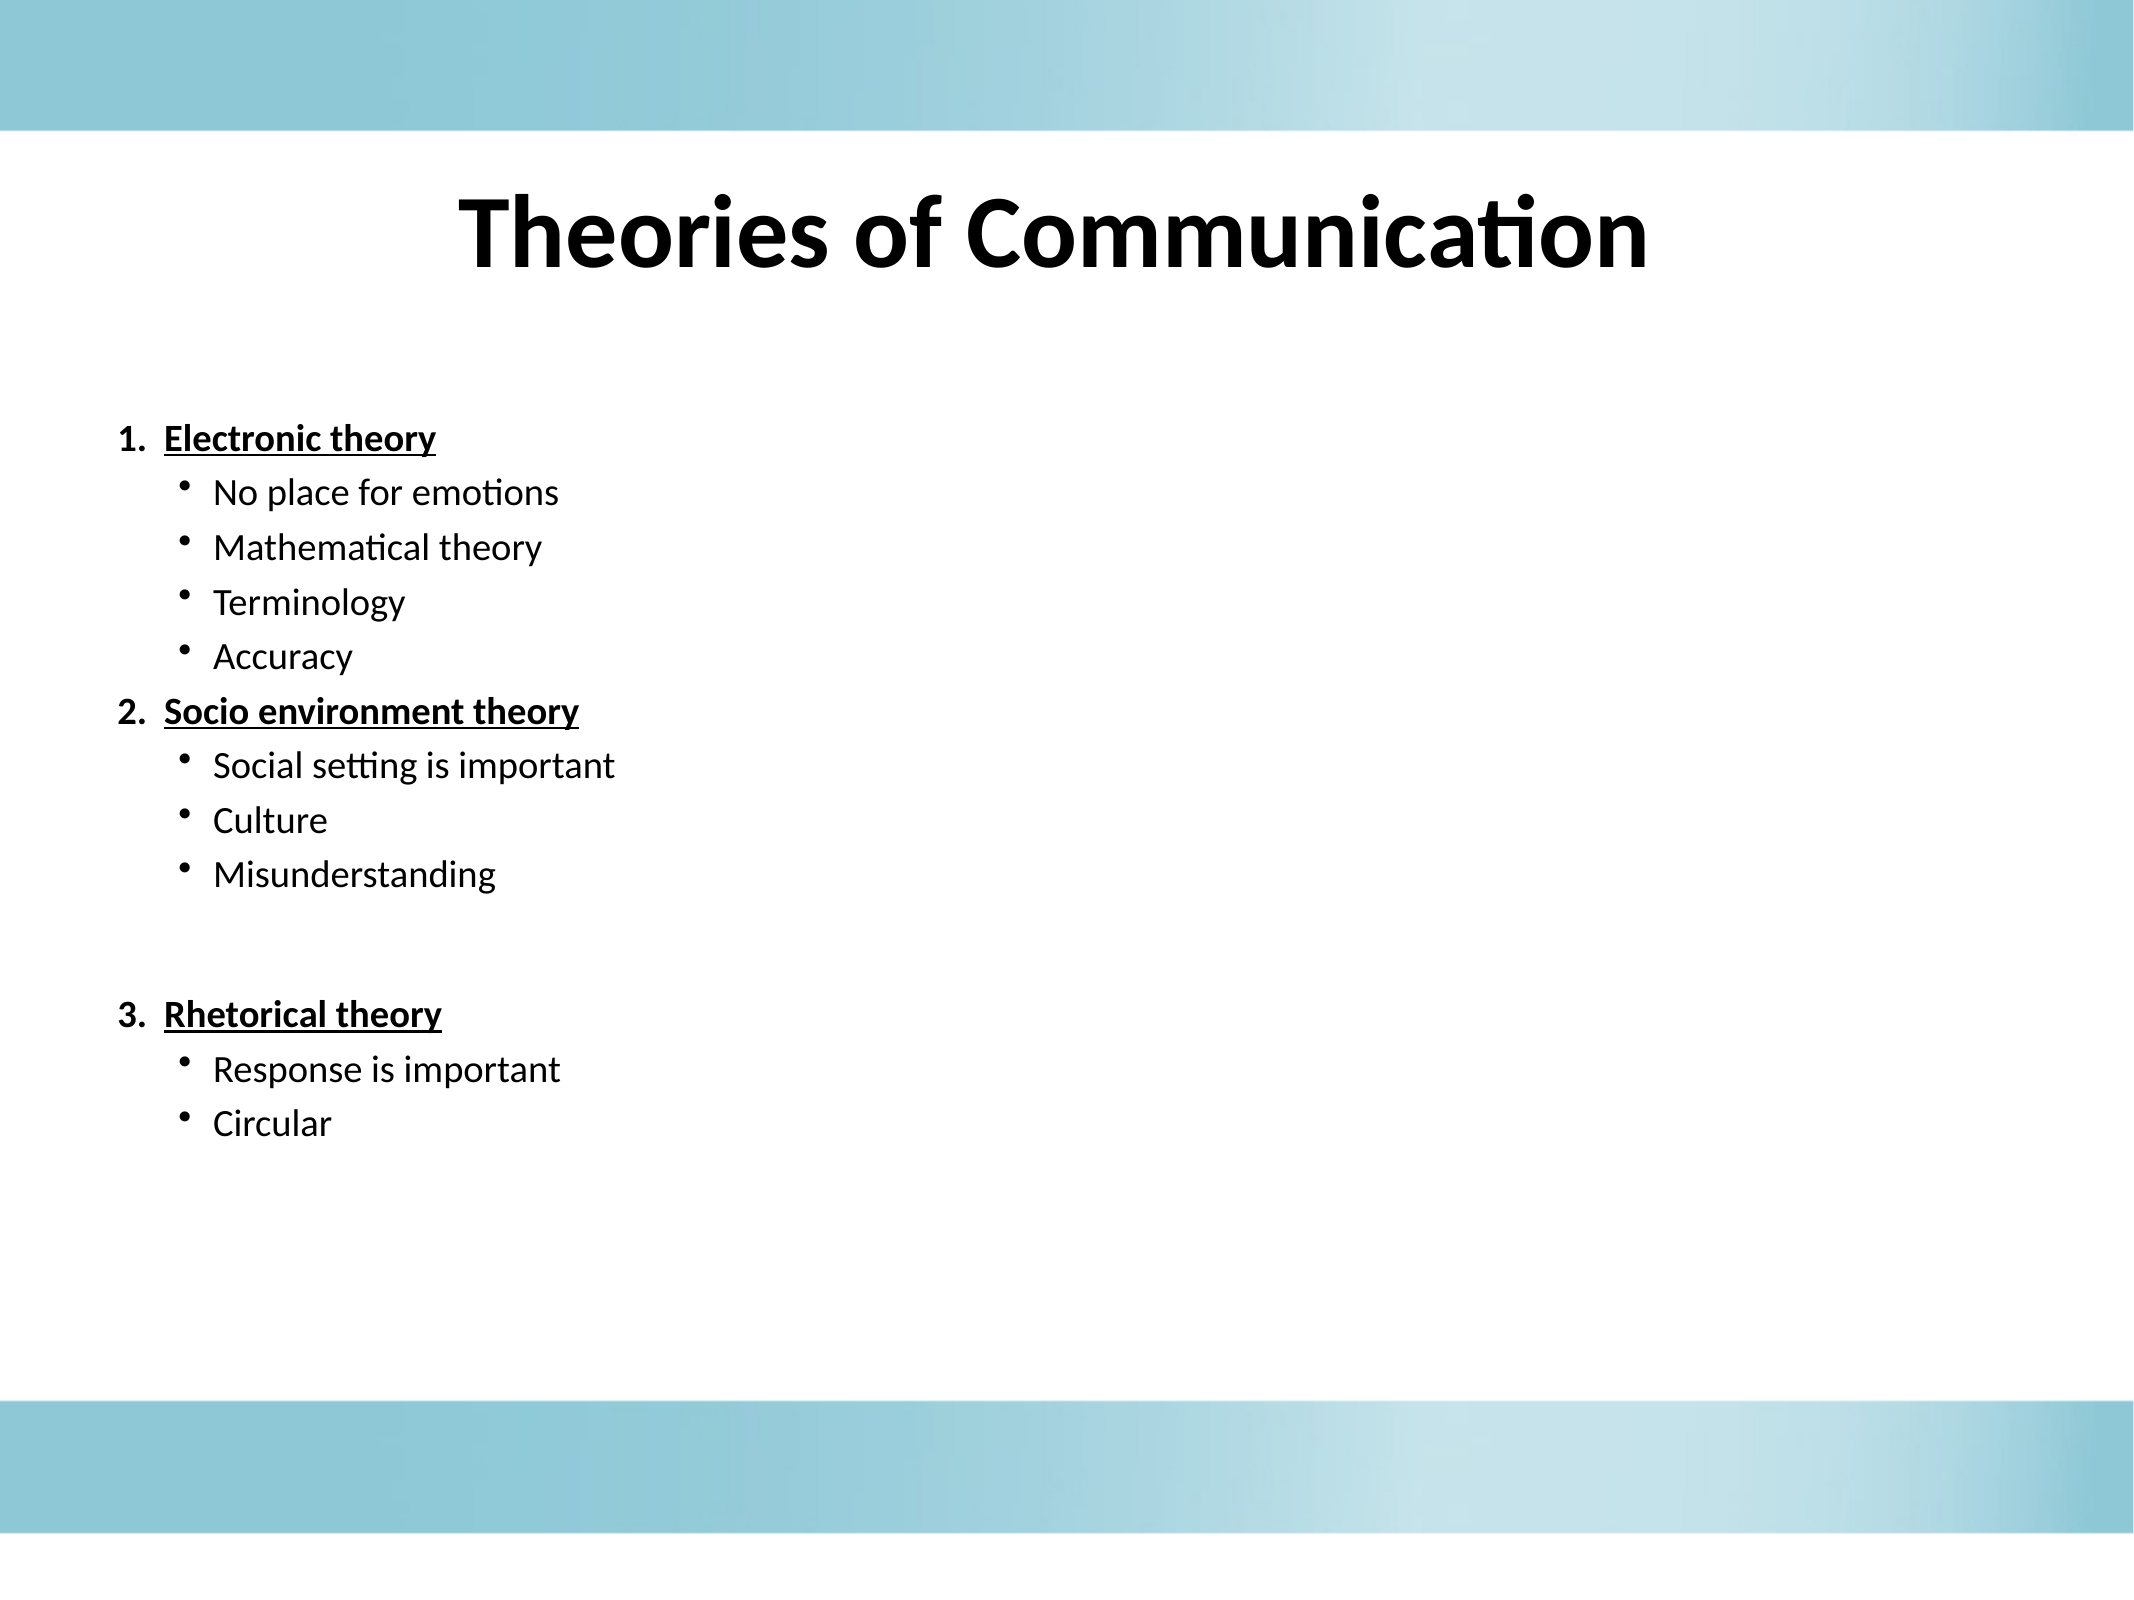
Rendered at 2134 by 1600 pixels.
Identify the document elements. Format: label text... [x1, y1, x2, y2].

list Electronic theory No place for emotions Mathematical theory Terminology Accuracy Socio environment theory Social setting is important Culture Misunderstanding Rhetorical theory Response is important Circular [106, 401, 2028, 1116]
title Theories of Communication [97, 151, 2037, 299]
picture [0, 0, 2134, 1600]
